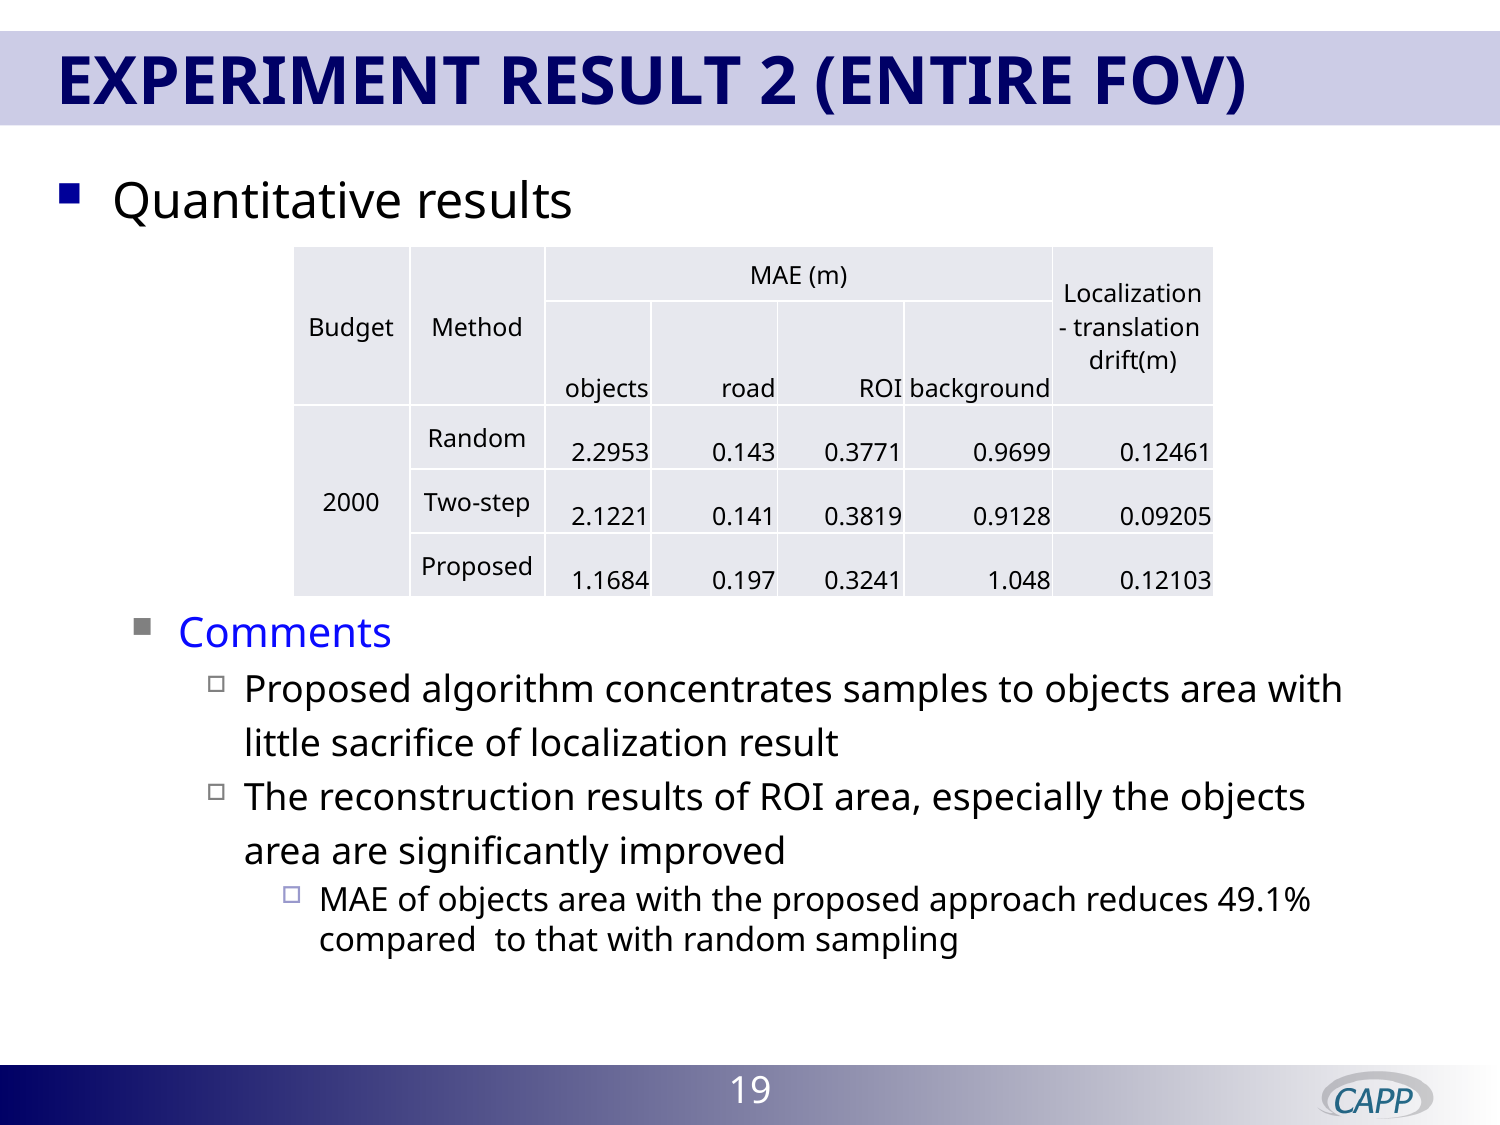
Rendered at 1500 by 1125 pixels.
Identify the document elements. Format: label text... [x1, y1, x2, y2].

table_cell 0.9699 [905, 406, 1052, 468]
table_header Localization - translation drift(m) [1053, 247, 1213, 404]
table_cell ROI [778, 302, 903, 404]
table_cell 0.197 [652, 534, 777, 596]
table_cell 0.3819 [778, 470, 903, 532]
table_cell 2.2953 [546, 406, 650, 468]
table_cell Proposed [411, 534, 544, 596]
table_cell 2000 [294, 406, 409, 596]
table_cell 0.141 [652, 470, 777, 532]
picture [1316, 1068, 1436, 1121]
table_cell 0.3241 [778, 534, 903, 596]
list Quantitative results Comments Proposed algorithm concentrates samples to objects area with little sacrifice of localization result The reconstruction results of ROI area, especially the objects area are significantly improved MAE of objects area with the proposed approach reduces 49.1% compared to that with random sampling [40, 148, 1460, 1010]
table_cell 0.9128 [905, 470, 1052, 532]
table_cell 0.12461 [1053, 406, 1213, 468]
table_cell road [652, 302, 777, 404]
table_cell 0.143 [652, 406, 777, 468]
table_cell 1.048 [905, 534, 1052, 596]
title Experiment result 2 (entire FOV) [40, 30, 1460, 126]
table_header Method [411, 247, 544, 404]
table_header Budget [294, 247, 409, 404]
table_header MAE (m) [546, 247, 1052, 300]
table_cell 0.09205 [1053, 470, 1213, 532]
table_cell 2.1221 [546, 470, 650, 532]
table_cell Two-step [411, 470, 544, 532]
table_cell 0.12103 [1053, 534, 1213, 596]
table_cell 1.1684 [546, 534, 650, 596]
table_cell background [905, 302, 1052, 404]
table_cell objects [546, 302, 650, 404]
table_cell 0.3771 [778, 406, 903, 468]
table_cell Random [411, 406, 544, 468]
